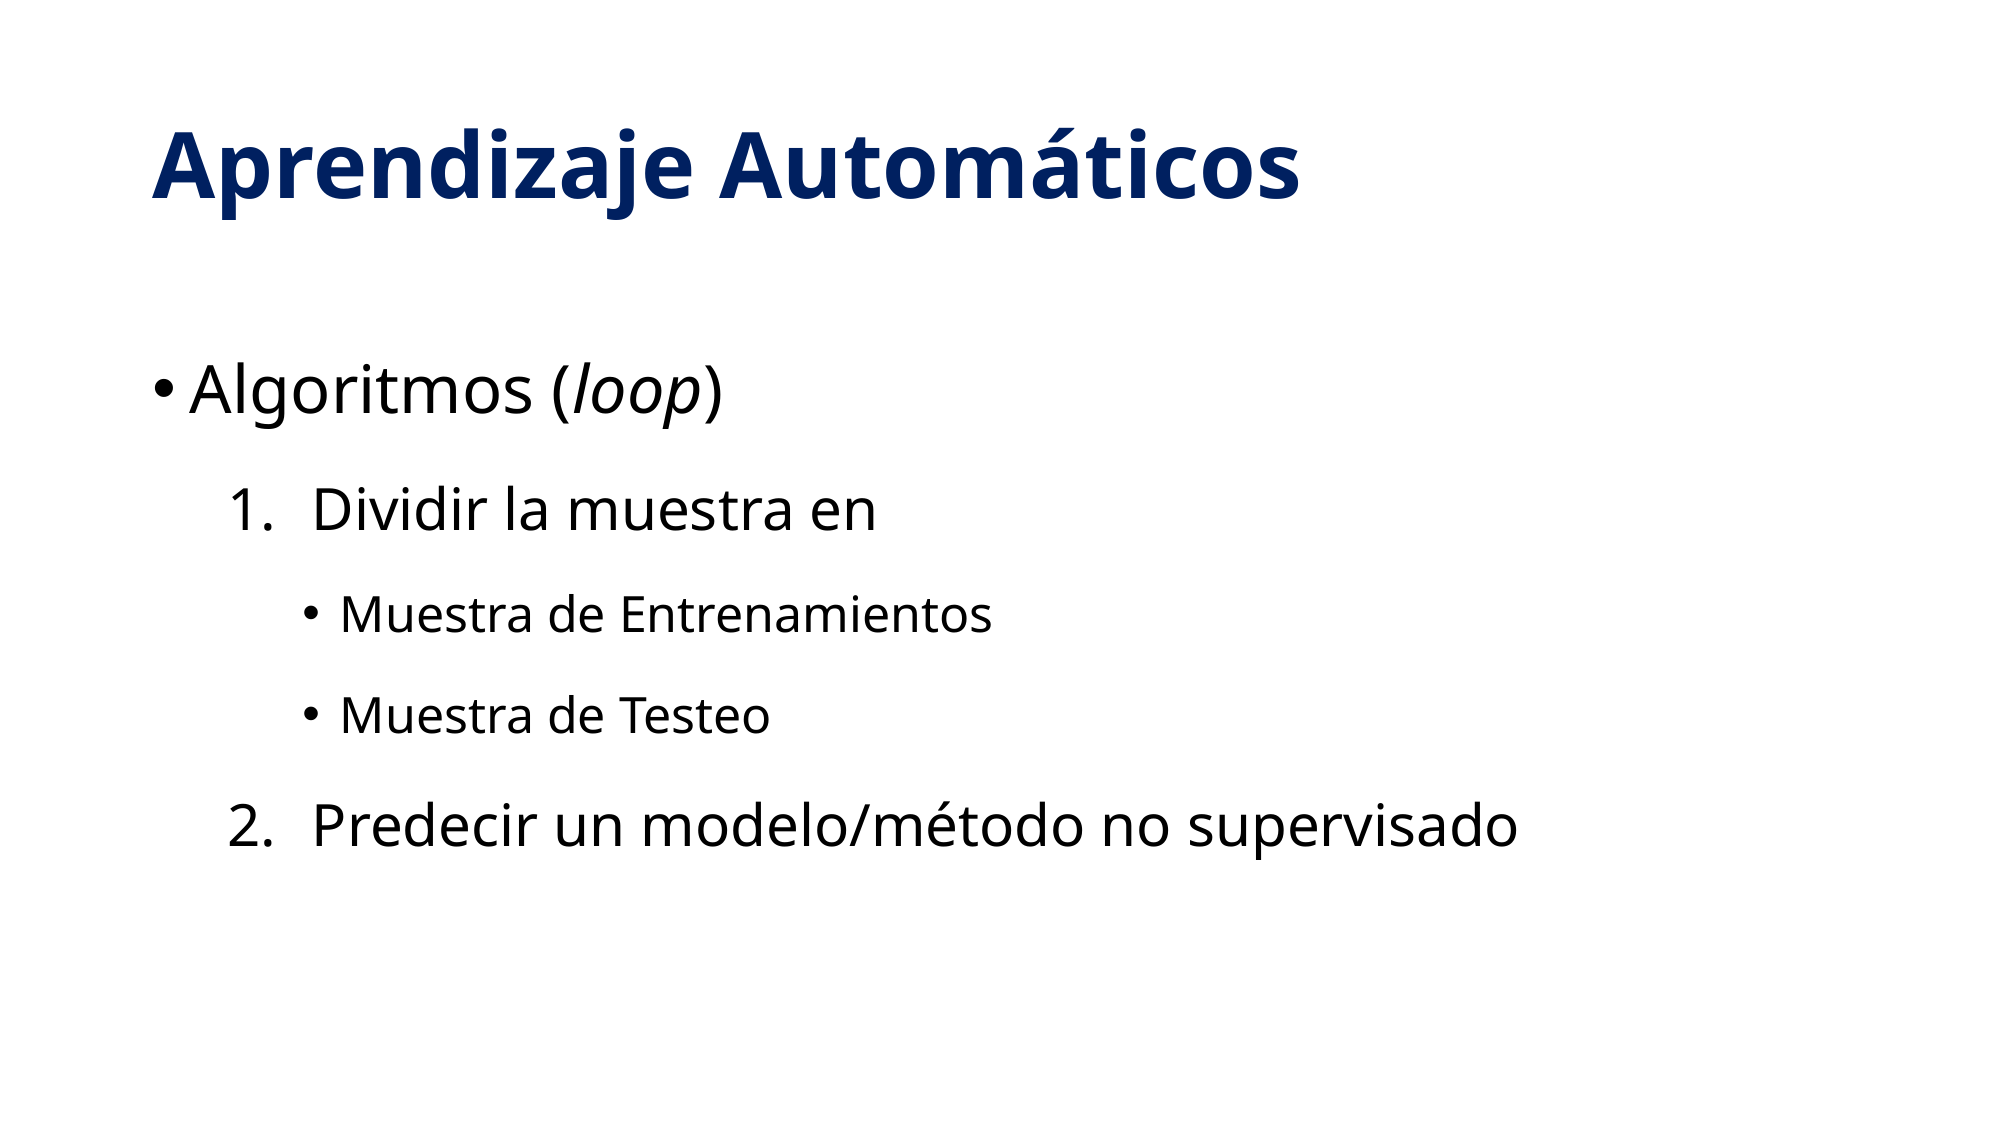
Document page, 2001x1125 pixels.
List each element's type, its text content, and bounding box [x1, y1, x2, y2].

list Algoritmos (loop) Dividir la muestra en Muestra de Entrenamientos Muestra de Testeo Predecir un modelo/método no supervisado [137, 299, 1863, 1014]
title Aprendizaje Automáticos [137, 59, 1863, 278]
